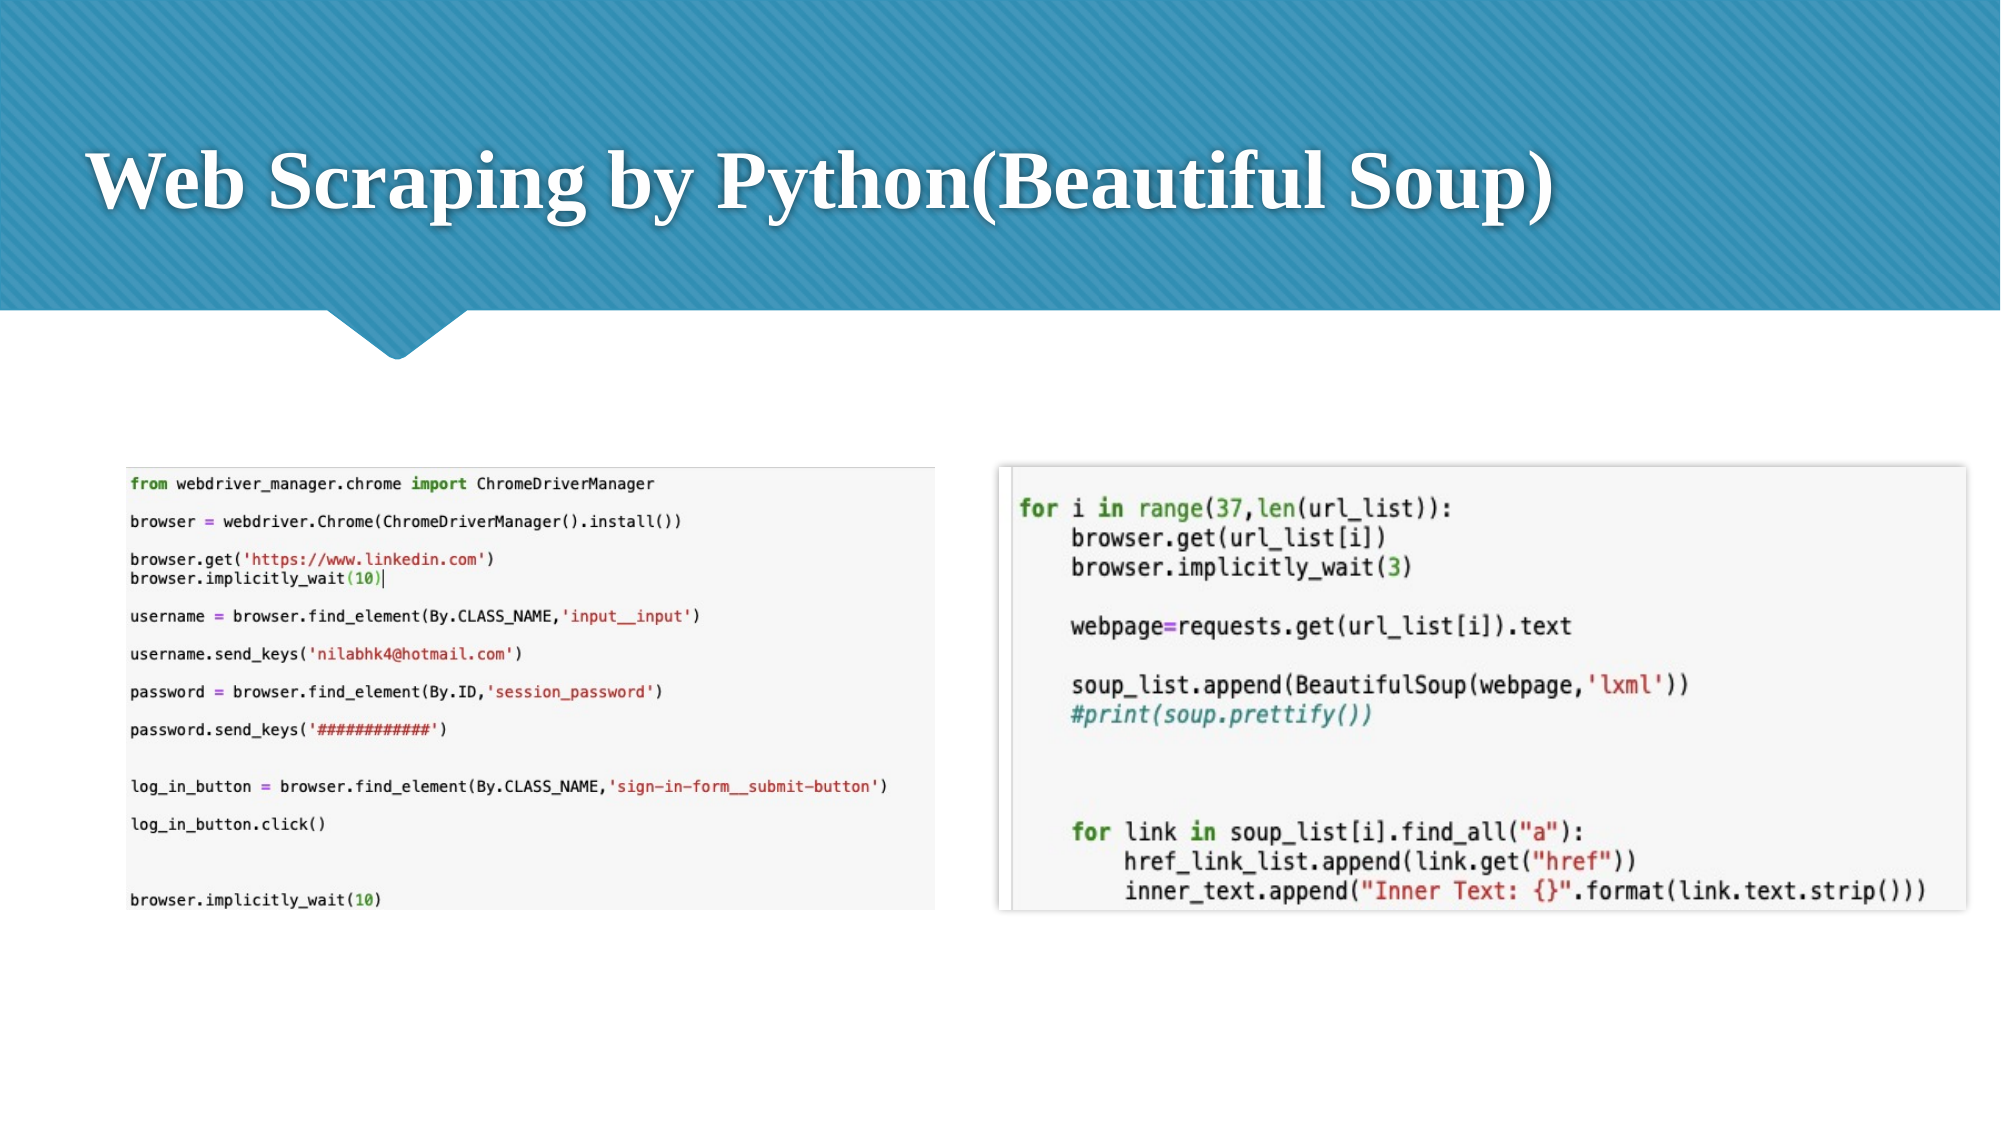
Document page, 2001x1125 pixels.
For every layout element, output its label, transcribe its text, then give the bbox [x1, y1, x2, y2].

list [999, 467, 1966, 910]
picture [125, 467, 935, 910]
title Web Scraping by Python(Beautiful Soup) [69, 73, 1868, 233]
